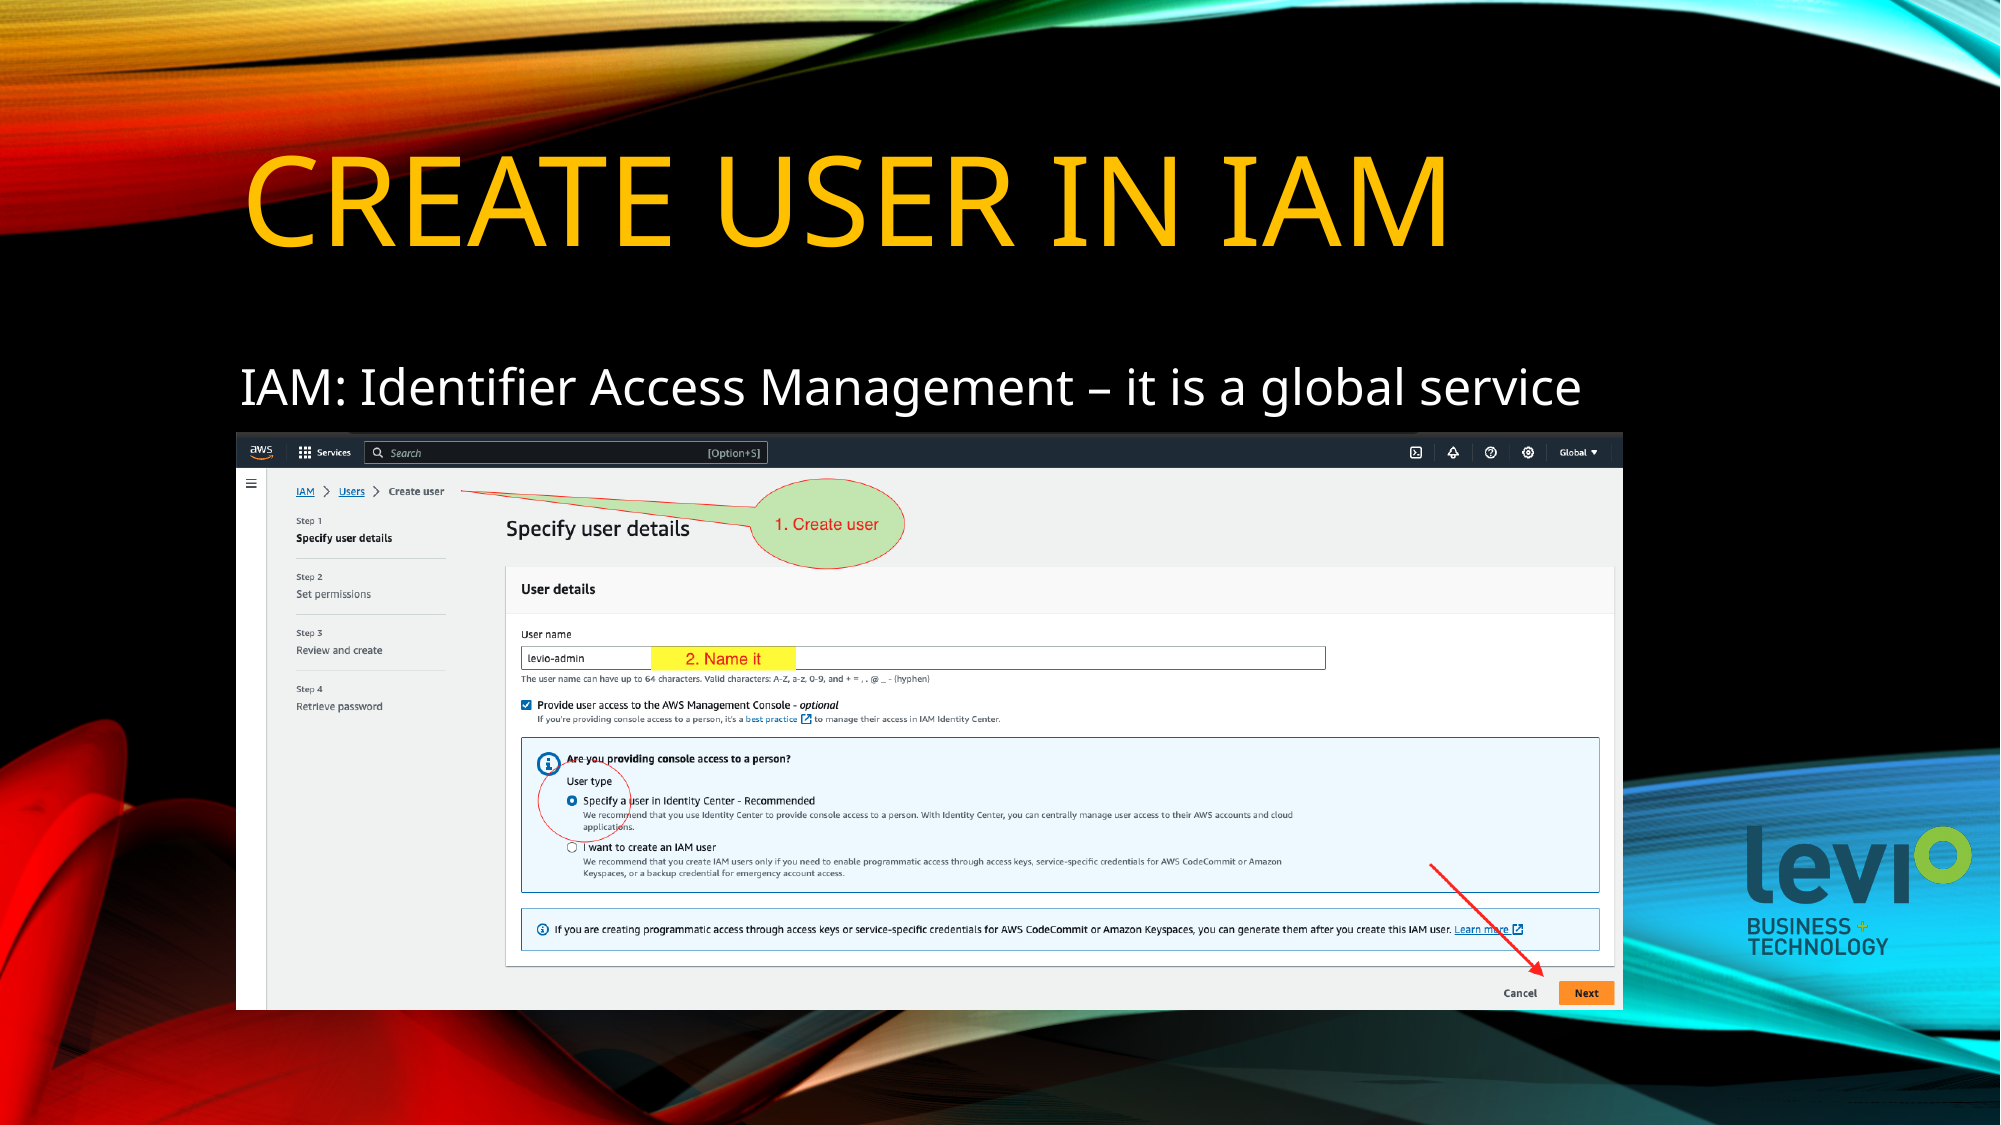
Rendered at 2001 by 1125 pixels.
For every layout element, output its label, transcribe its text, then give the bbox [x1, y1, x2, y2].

picture [0, 0, 2000, 237]
subtitle IAM: Identifier Access Management – it is a global service [225, 354, 1654, 434]
title Create user in iam [226, 122, 1771, 282]
picture [0, 432, 2000, 1125]
